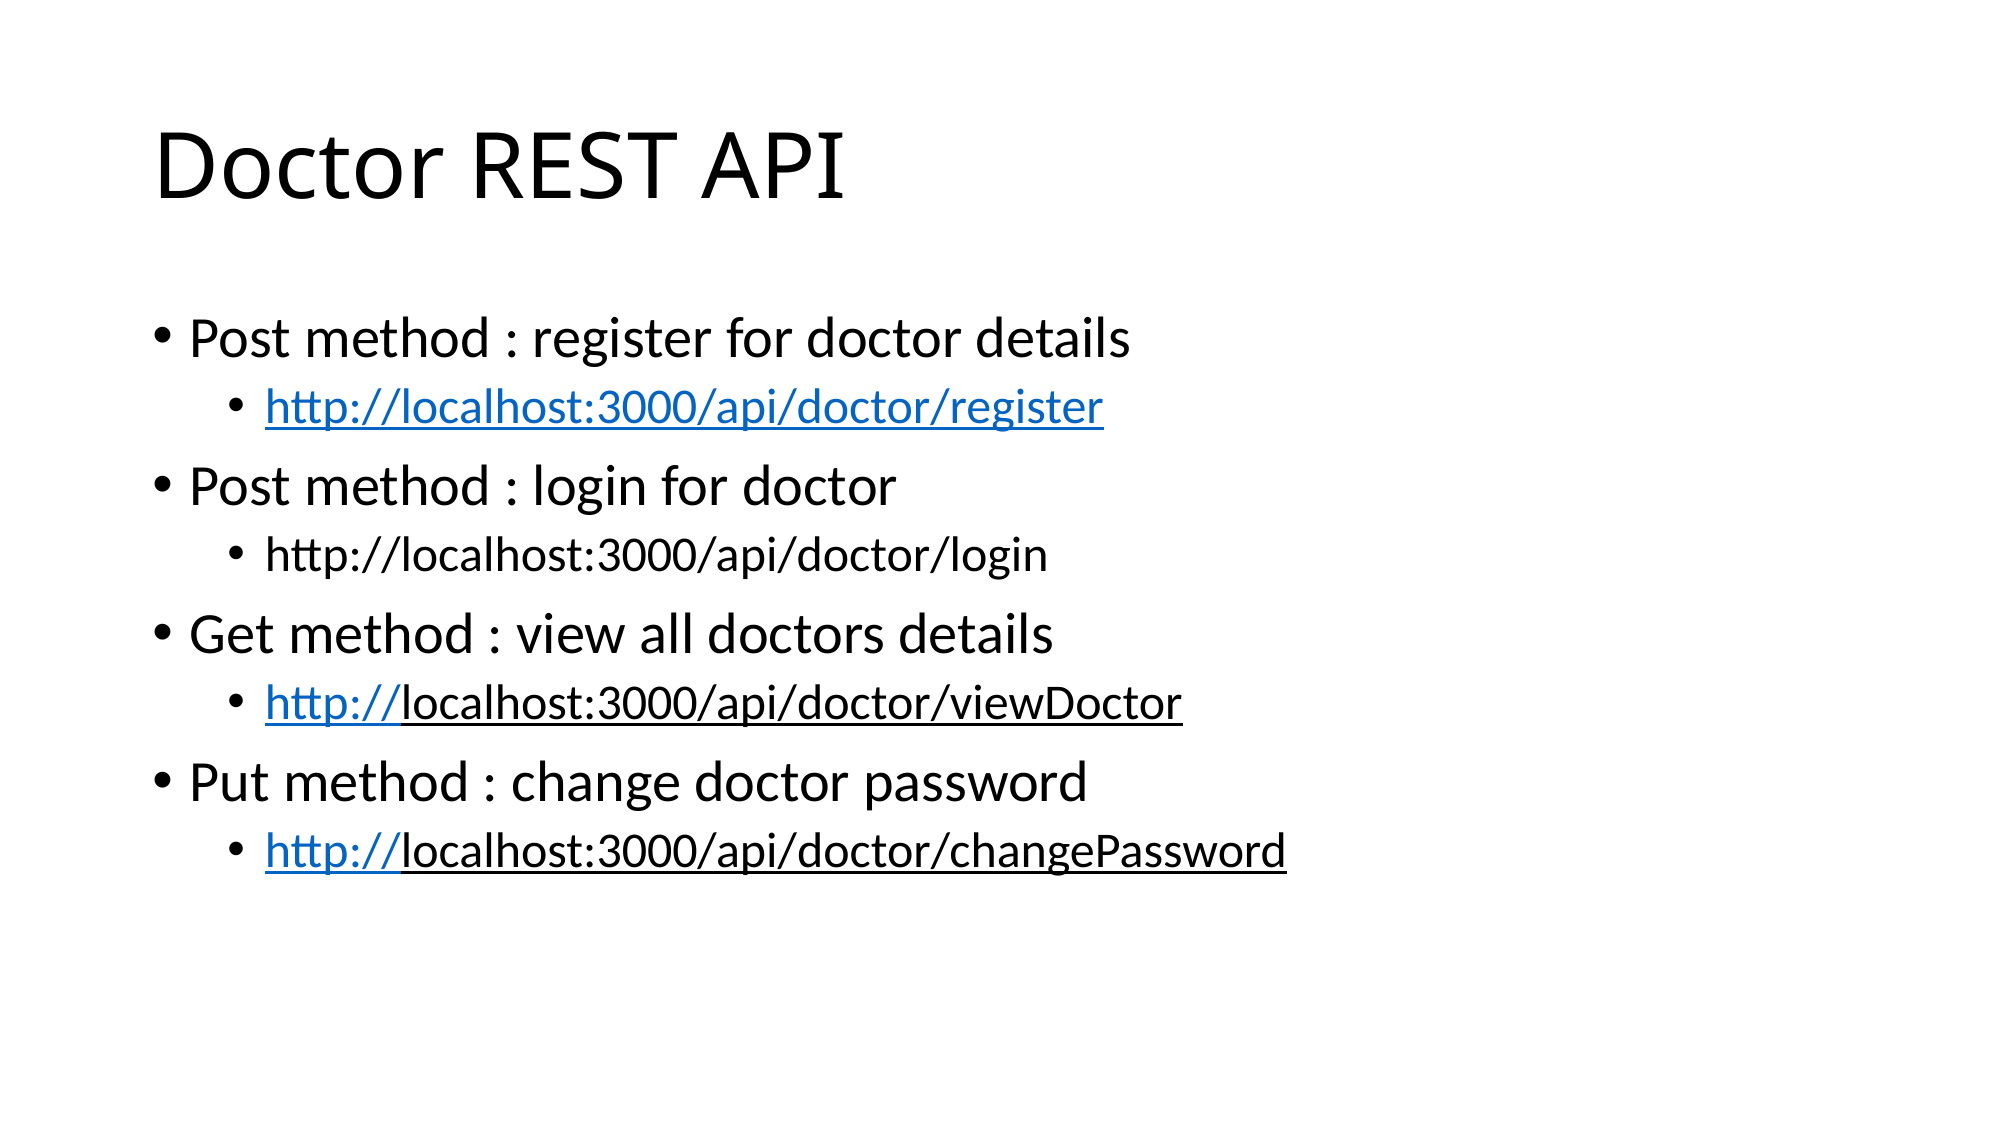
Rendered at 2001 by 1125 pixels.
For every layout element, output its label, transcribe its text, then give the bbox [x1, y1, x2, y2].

list Post method : register for doctor details http://localhost:3000/api/doctor/register Post method : login for doctor http://localhost:3000/api/doctor/login Get method : view all doctors details http://localhost:3000/api/doctor/viewDoctor Put method : change doctor password http://localhost:3000/api/doctor/changePassword [137, 299, 1863, 1014]
title Doctor REST API [137, 59, 1863, 278]
